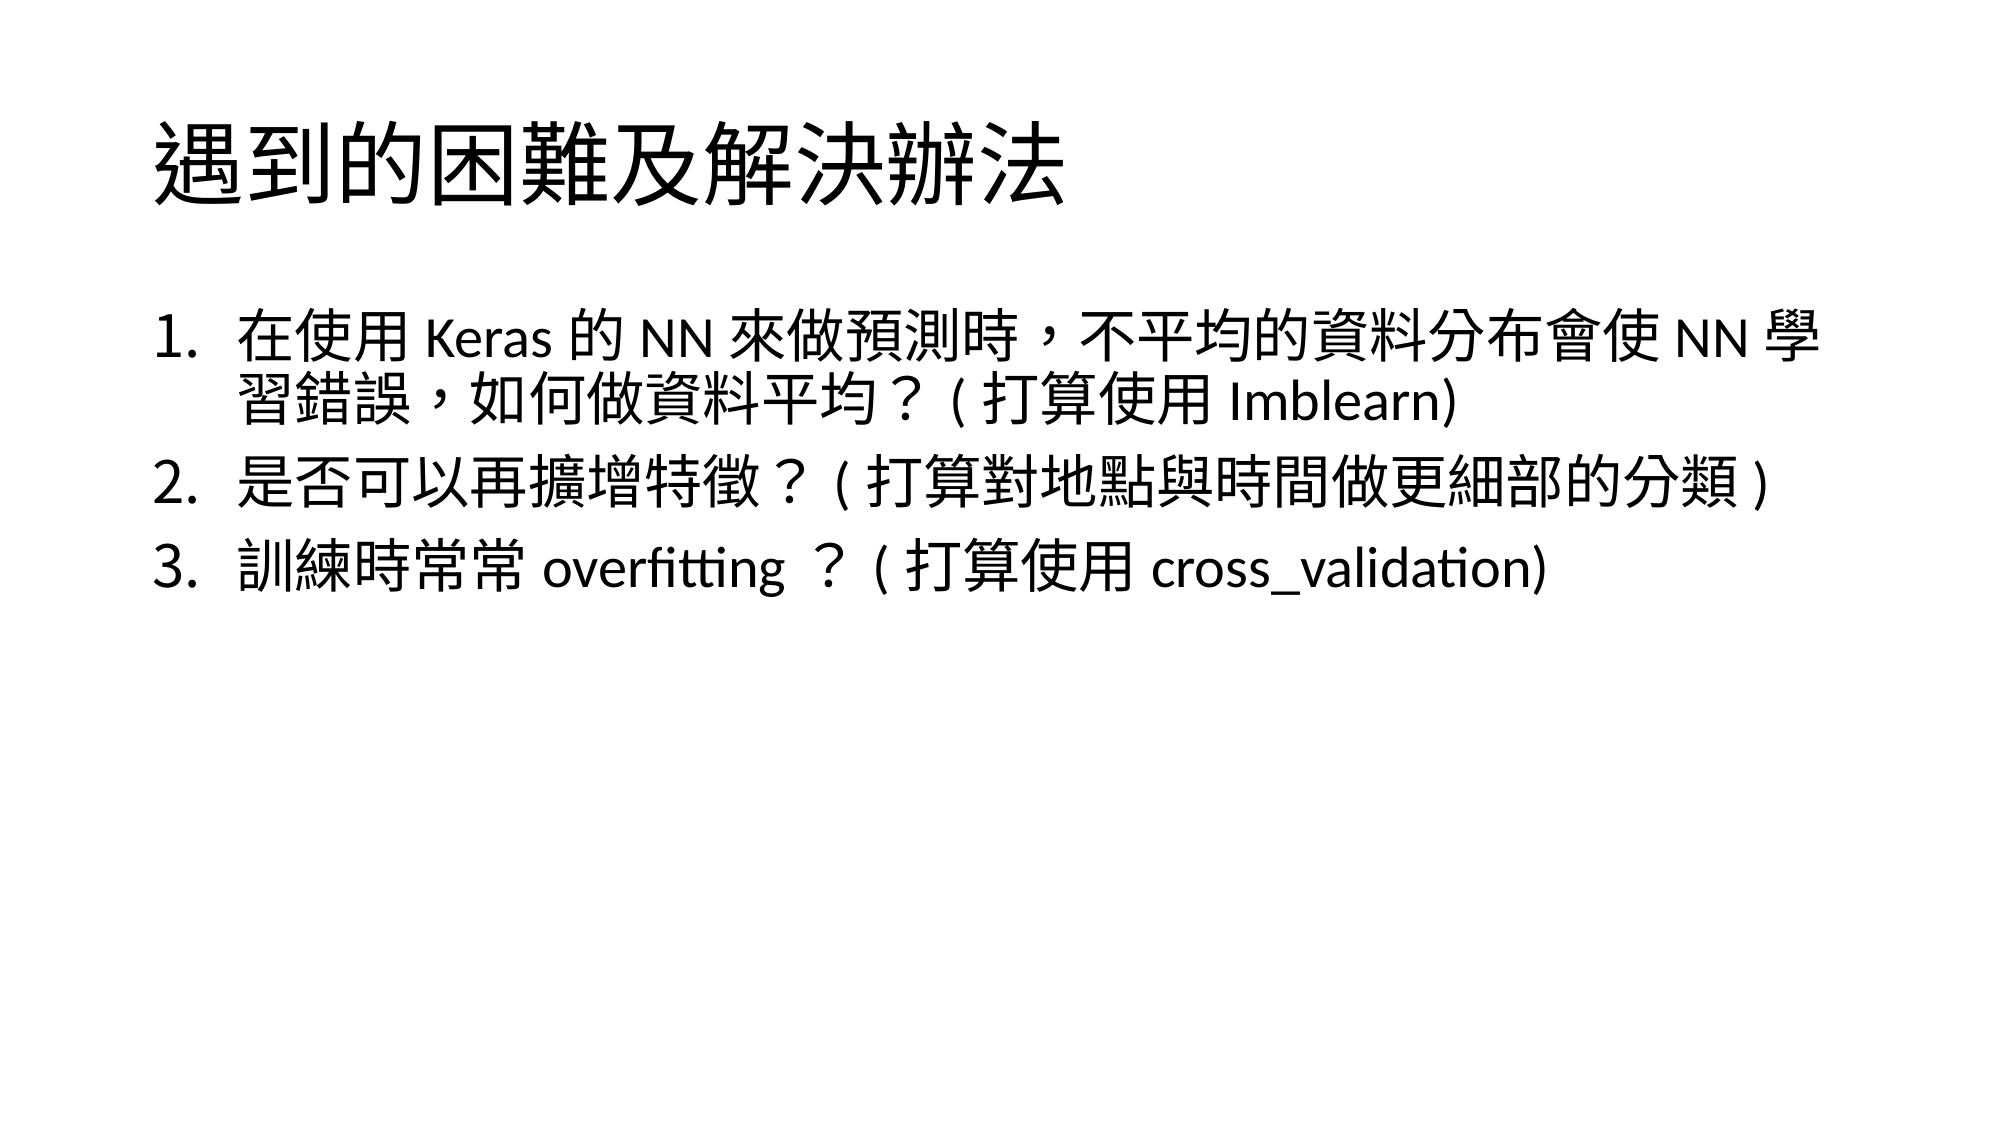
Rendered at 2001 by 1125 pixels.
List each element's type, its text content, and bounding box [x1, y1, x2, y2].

list 在使用Keras的NN來做預測時，不平均的資料分布會使NN學習錯誤，如何做資料平均？(打算使用Imblearn) 是否可以再擴增特徵？(打算對地點與時間做更細部的分類) 訓練時常常overfitting？(打算使用cross_validation) [137, 299, 1863, 1014]
title 遇到的困難及解決辦法 [137, 59, 1863, 278]
